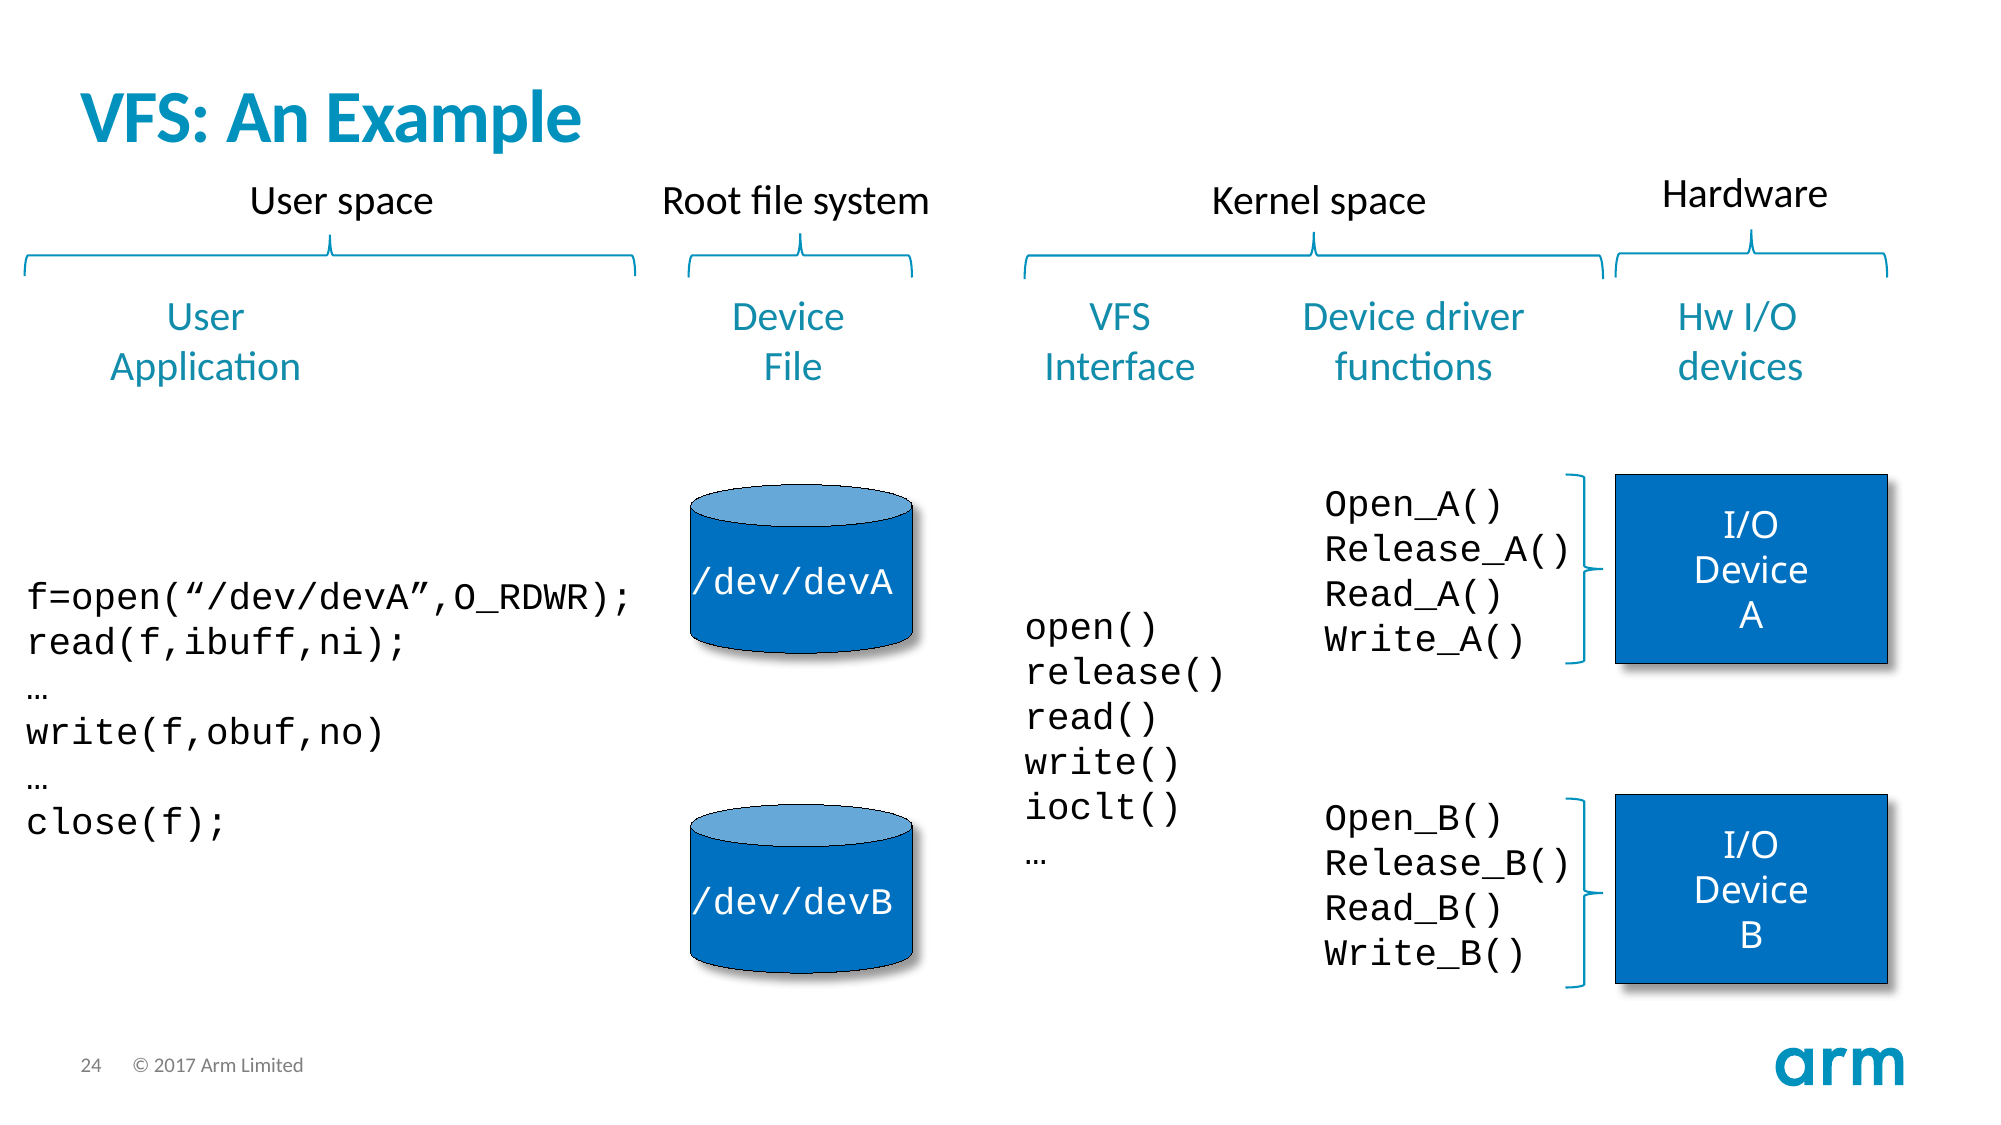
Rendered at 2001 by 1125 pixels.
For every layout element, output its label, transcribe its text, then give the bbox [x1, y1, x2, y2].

text_box Root file system [662, 172, 1000, 223]
text_box /dev/devB [690, 804, 913, 974]
text_box [1614, 229, 1889, 278]
text_box I/O Device A [1615, 474, 1888, 664]
text_box Open_B() Release_B() Read_B() Write_B() [1324, 783, 1475, 984]
text_box [1023, 231, 1605, 280]
title VFS: An Example [80, 48, 1915, 158]
text_box Open_A() Release_A() Read_A() Write_A() [1324, 469, 1475, 669]
text_box f=open(“/dev/devA”,O_RDWR); read(f,ibuff,ni); … write(f,obuf,no) … close(f); [26, 571, 634, 843]
text_box I/O Device B [1615, 794, 1888, 984]
text_box [1565, 473, 1604, 665]
text_box Kernel space [1212, 172, 1550, 223]
text_box Hardware [1662, 165, 1875, 222]
text_box Hw I/O devices [1677, 289, 1887, 390]
text_box User space [249, 172, 588, 223]
text_box [1565, 797, 1604, 989]
text_box [687, 233, 914, 278]
text_box /dev/devA [690, 484, 913, 654]
text_box VFS Interface [1028, 289, 1213, 390]
text_box open() release() read() write() ioclt() … [1024, 599, 1247, 876]
text_box User Application [87, 289, 325, 390]
text_box [23, 234, 637, 277]
text_box Device driver functions [1265, 289, 1563, 390]
text_box Device File [674, 289, 912, 390]
